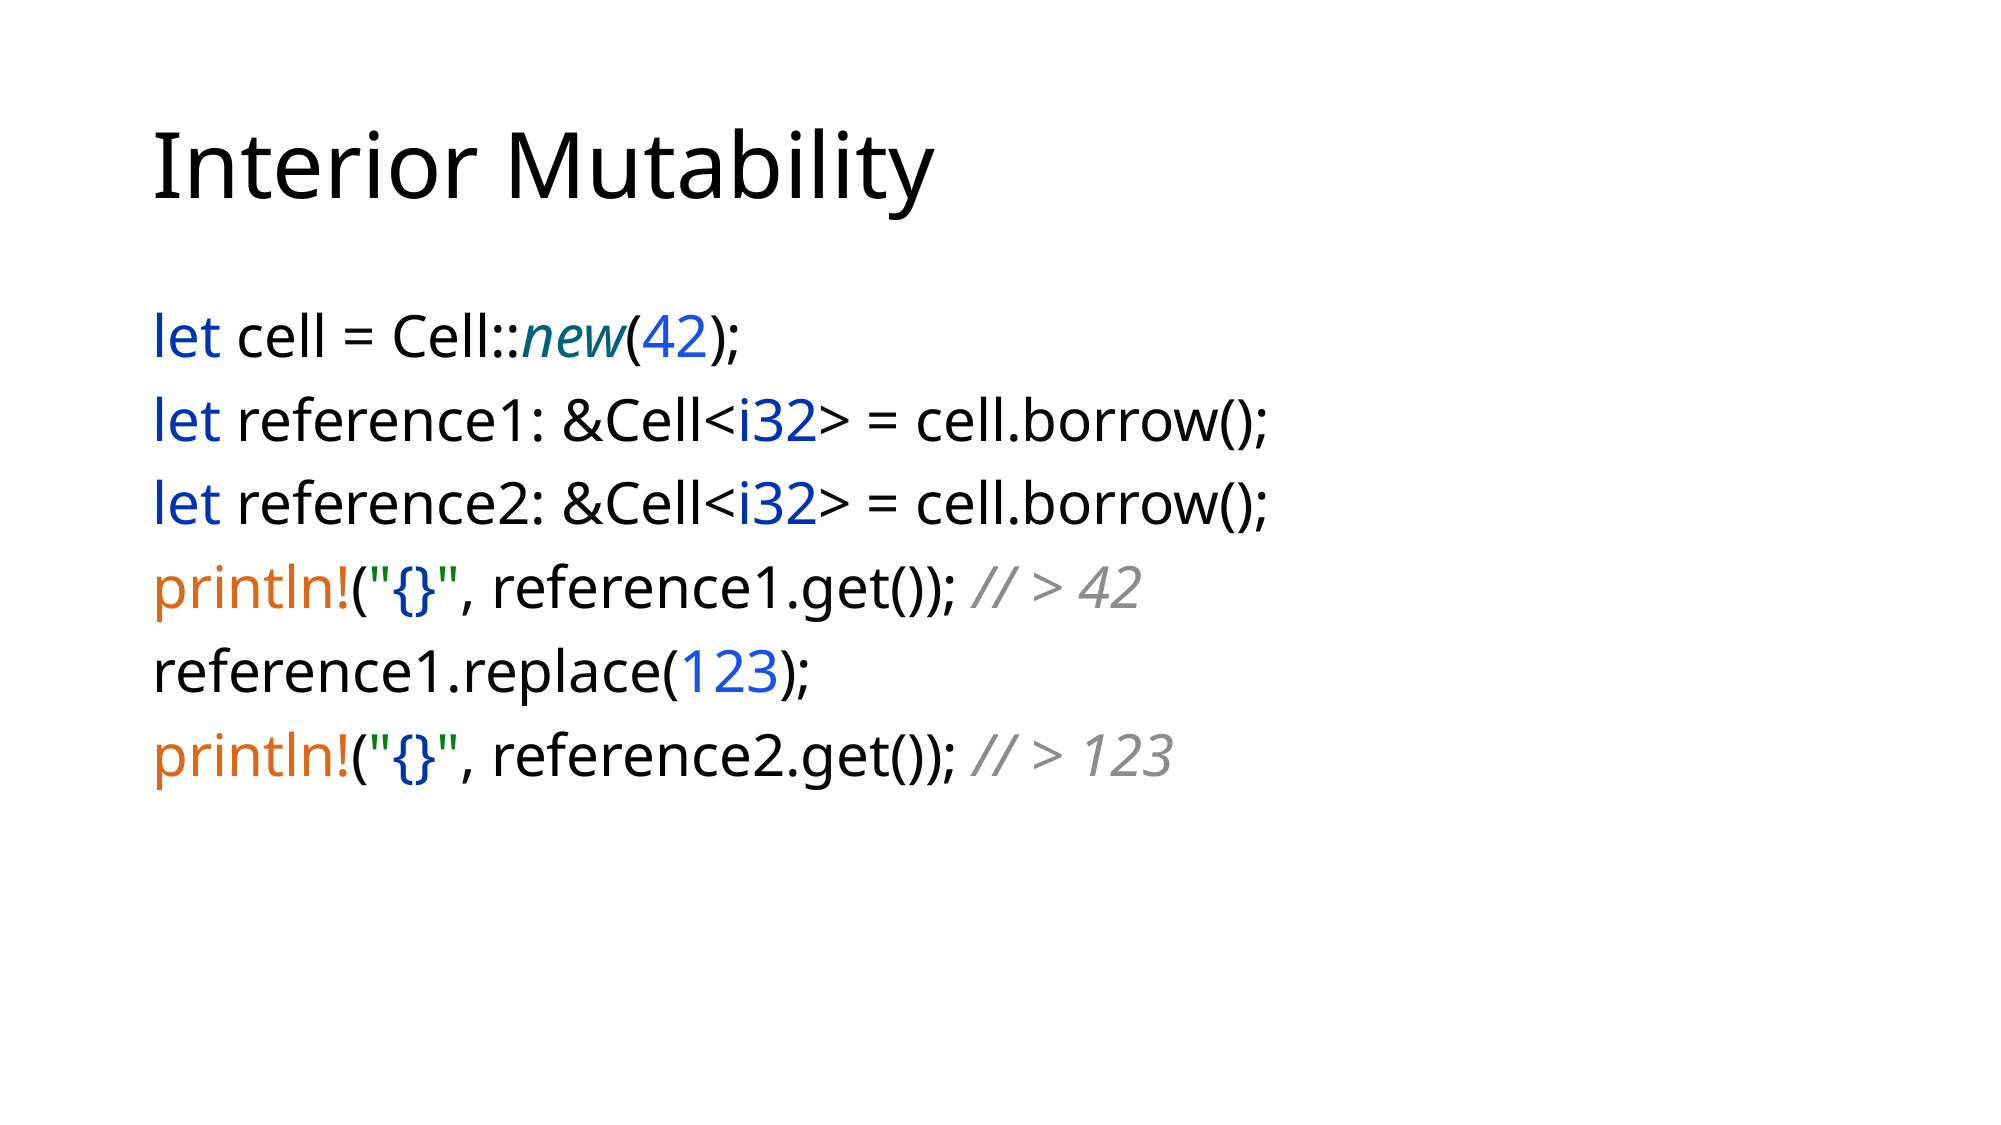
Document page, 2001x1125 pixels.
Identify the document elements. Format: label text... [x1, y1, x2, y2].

list let cell = Cell::new(42); let reference1: &Cell<i32> = cell.borrow(); let reference2: &Cell<i32> = cell.borrow(); println!("{}", reference1.get()); // > 42 reference1.replace(123); println!("{}", reference2.get()); // > 123 [137, 299, 1863, 1014]
title Interior Mutability [137, 59, 1863, 278]
